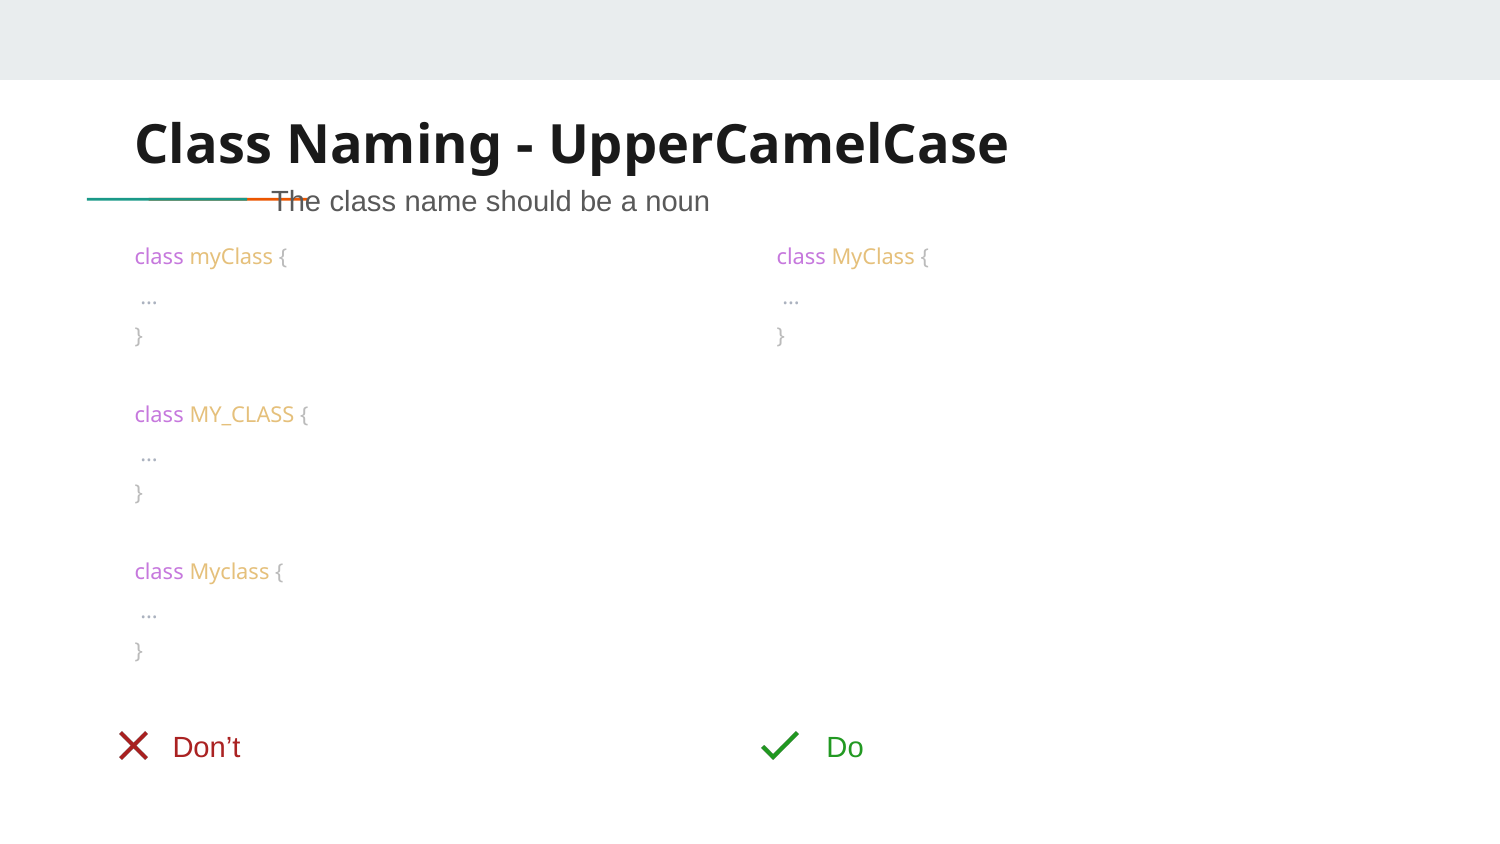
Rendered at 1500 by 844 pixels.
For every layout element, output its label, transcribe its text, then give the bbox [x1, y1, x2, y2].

title Class Naming - UpperCamelCase [119, 94, 1381, 183]
text_box Don’t [157, 713, 260, 782]
picture [761, 731, 799, 760]
text_box Do [811, 713, 913, 782]
picture [119, 731, 148, 760]
list class myClass { ... } class MY_CLASS { ... } class Myclass { ... } [119, 214, 739, 710]
text_box The class name should be a noun [256, 166, 1421, 240]
list class MyClass { ... } [761, 240, 1381, 710]
